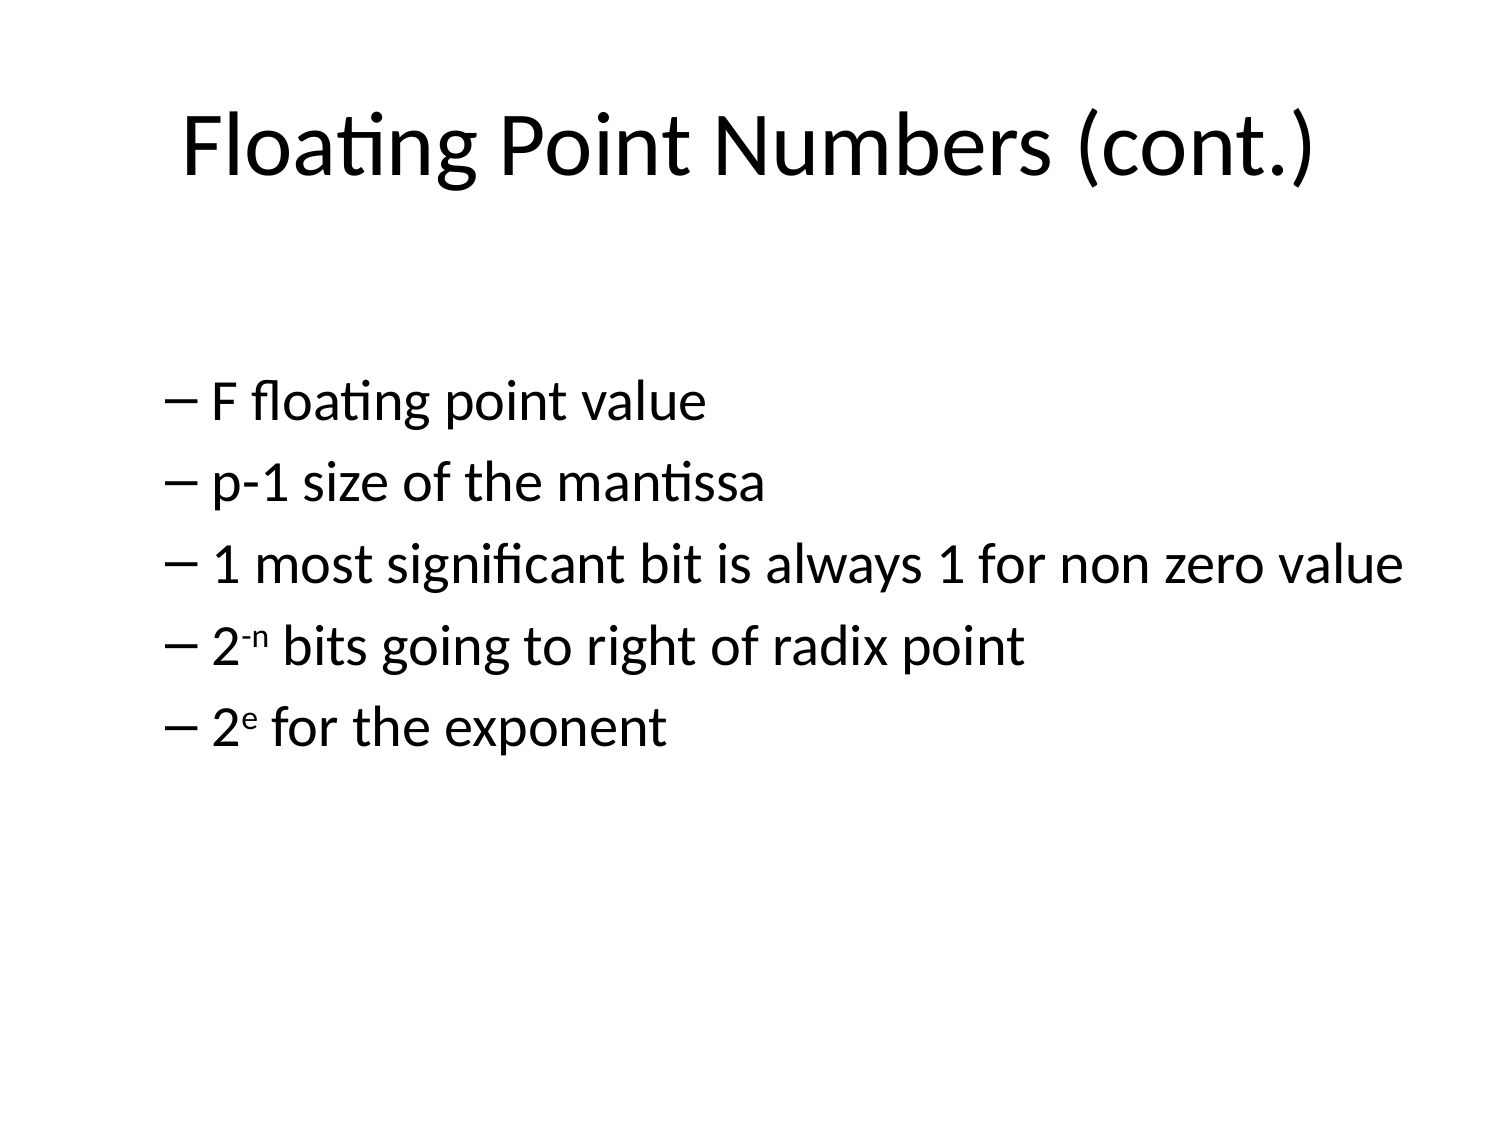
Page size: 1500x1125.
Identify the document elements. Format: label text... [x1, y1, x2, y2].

title Floating Point Numbers (cont.) [75, 45, 1425, 233]
